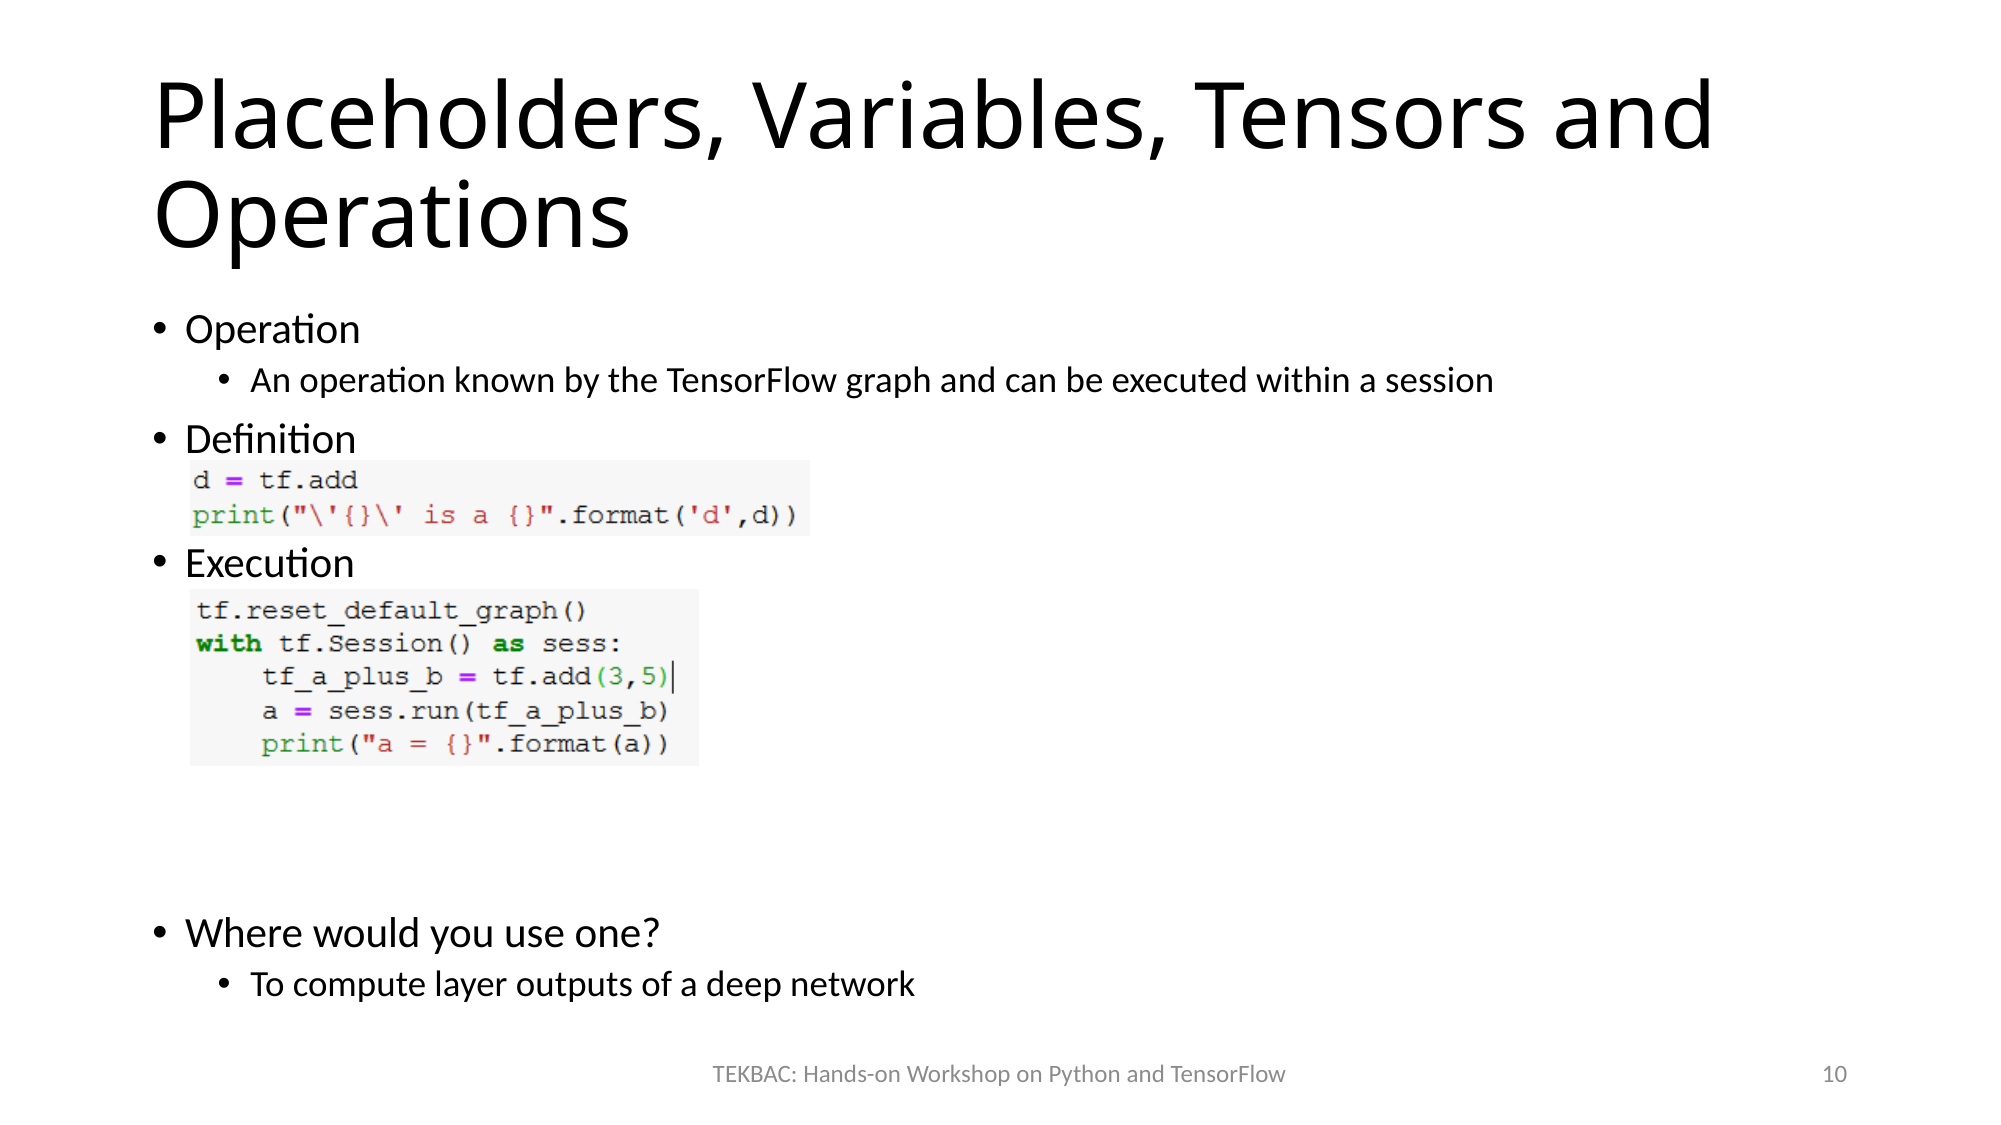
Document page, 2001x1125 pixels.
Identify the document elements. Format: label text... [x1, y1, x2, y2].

title Placeholders, Variables, Tensors and Operations [137, 59, 1863, 278]
footer TEKBAC: Hands-on Workshop on Python and TensorFlow [662, 1042, 1338, 1103]
list Operation An operation known by the TensorFlow graph and can be executed within a session Definition Execution Where would you use one? To compute layer outputs of a deep network [137, 299, 1863, 1014]
picture [190, 460, 810, 536]
picture [190, 589, 699, 766]
slide_number 10 [1412, 1042, 1863, 1103]
